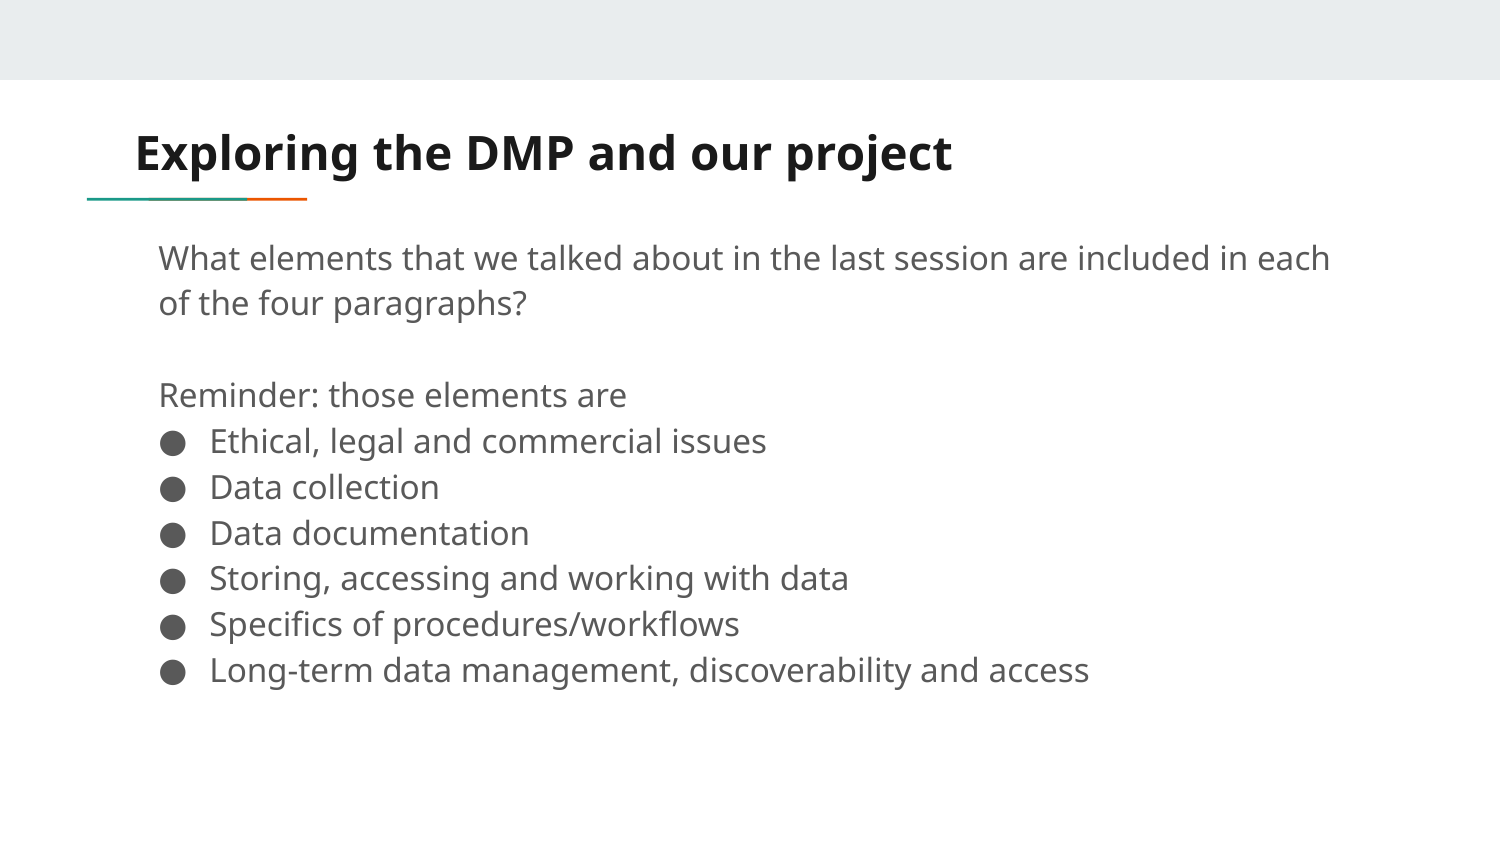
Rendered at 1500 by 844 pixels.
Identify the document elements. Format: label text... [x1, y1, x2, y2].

list What elements that we talked about in the last session are included in each of the four paragraphs? Reminder: those elements are Ethical, legal and commercial issues Data collection Data documentation Storing, accessing and working with data Specifics of procedures/workflows Long-term data management, discoverability and access [119, 215, 1381, 788]
title Exploring the DMP and our project [119, 107, 1381, 196]
